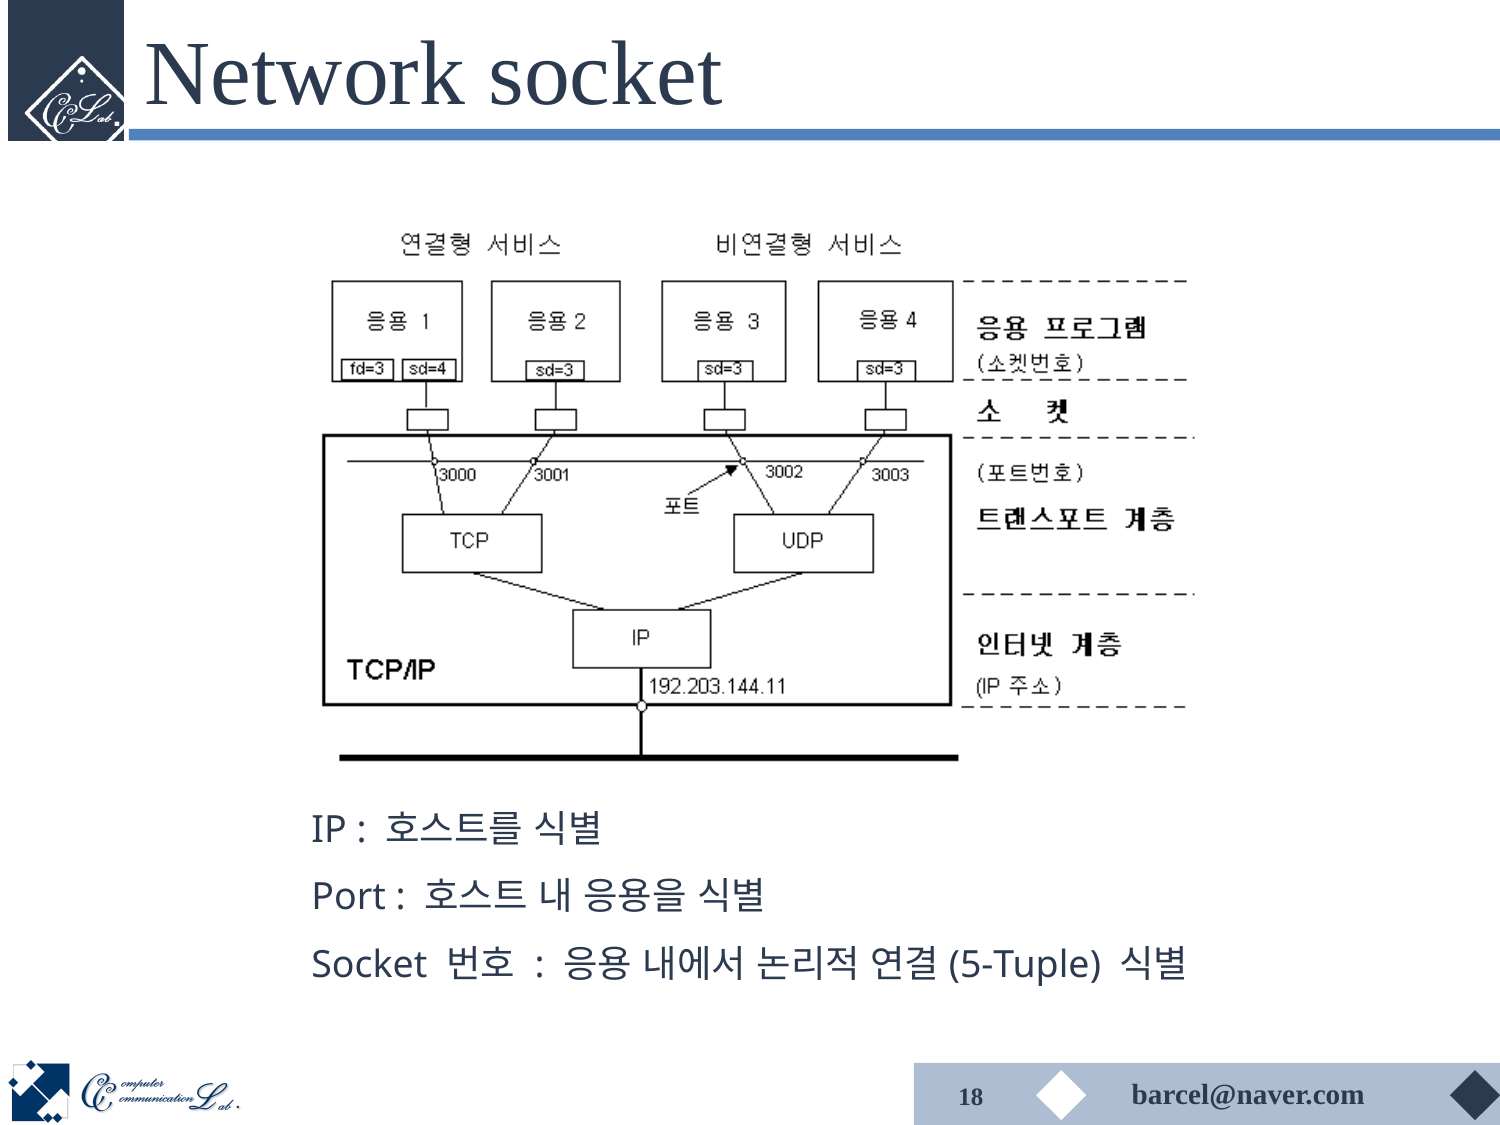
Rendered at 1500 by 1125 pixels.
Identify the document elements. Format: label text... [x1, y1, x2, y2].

title Network socket [129, 10, 1500, 126]
picture [7, 1058, 243, 1125]
picture [273, 190, 1226, 935]
text_box IP : 호스트를 식별 Port : 호스트 내 응용을 식별 Socket 번호 : 응용 내에서 논리적 연결(5-Tuple) 식별 [296, 943, 1204, 993]
picture [8, 0, 124, 141]
